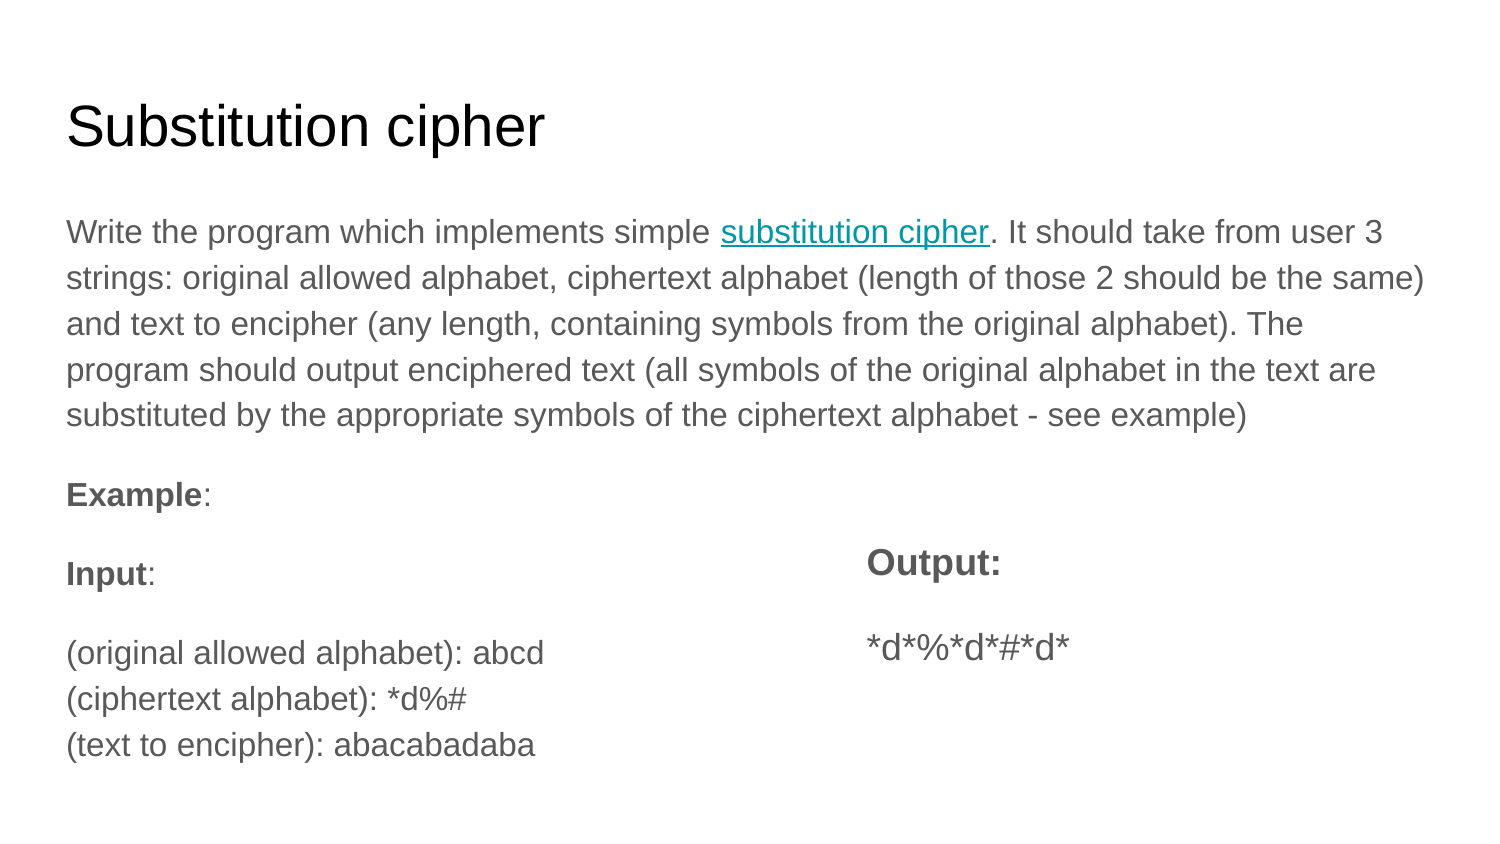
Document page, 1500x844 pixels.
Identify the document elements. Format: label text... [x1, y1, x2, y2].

list Write the program which implements simple substitution cipher. It should take from user 3 strings: original allowed alphabet, ciphertext alphabet (length of those 2 should be the same) and text to encipher (any length, containing symbols from the original alphabet). The program should output enciphered text (all symbols of the original alphabet in the text are substituted by the appropriate symbols of the ciphertext alphabet - see example) Example: Input: (original allowed alphabet): abcd (ciphertext alphabet): *d%# (text to encipher): abacabadaba [51, 189, 1449, 750]
list Output: *d*%*d*#*d* [851, 515, 1381, 768]
title Substitution cipher [51, 72, 1449, 167]
